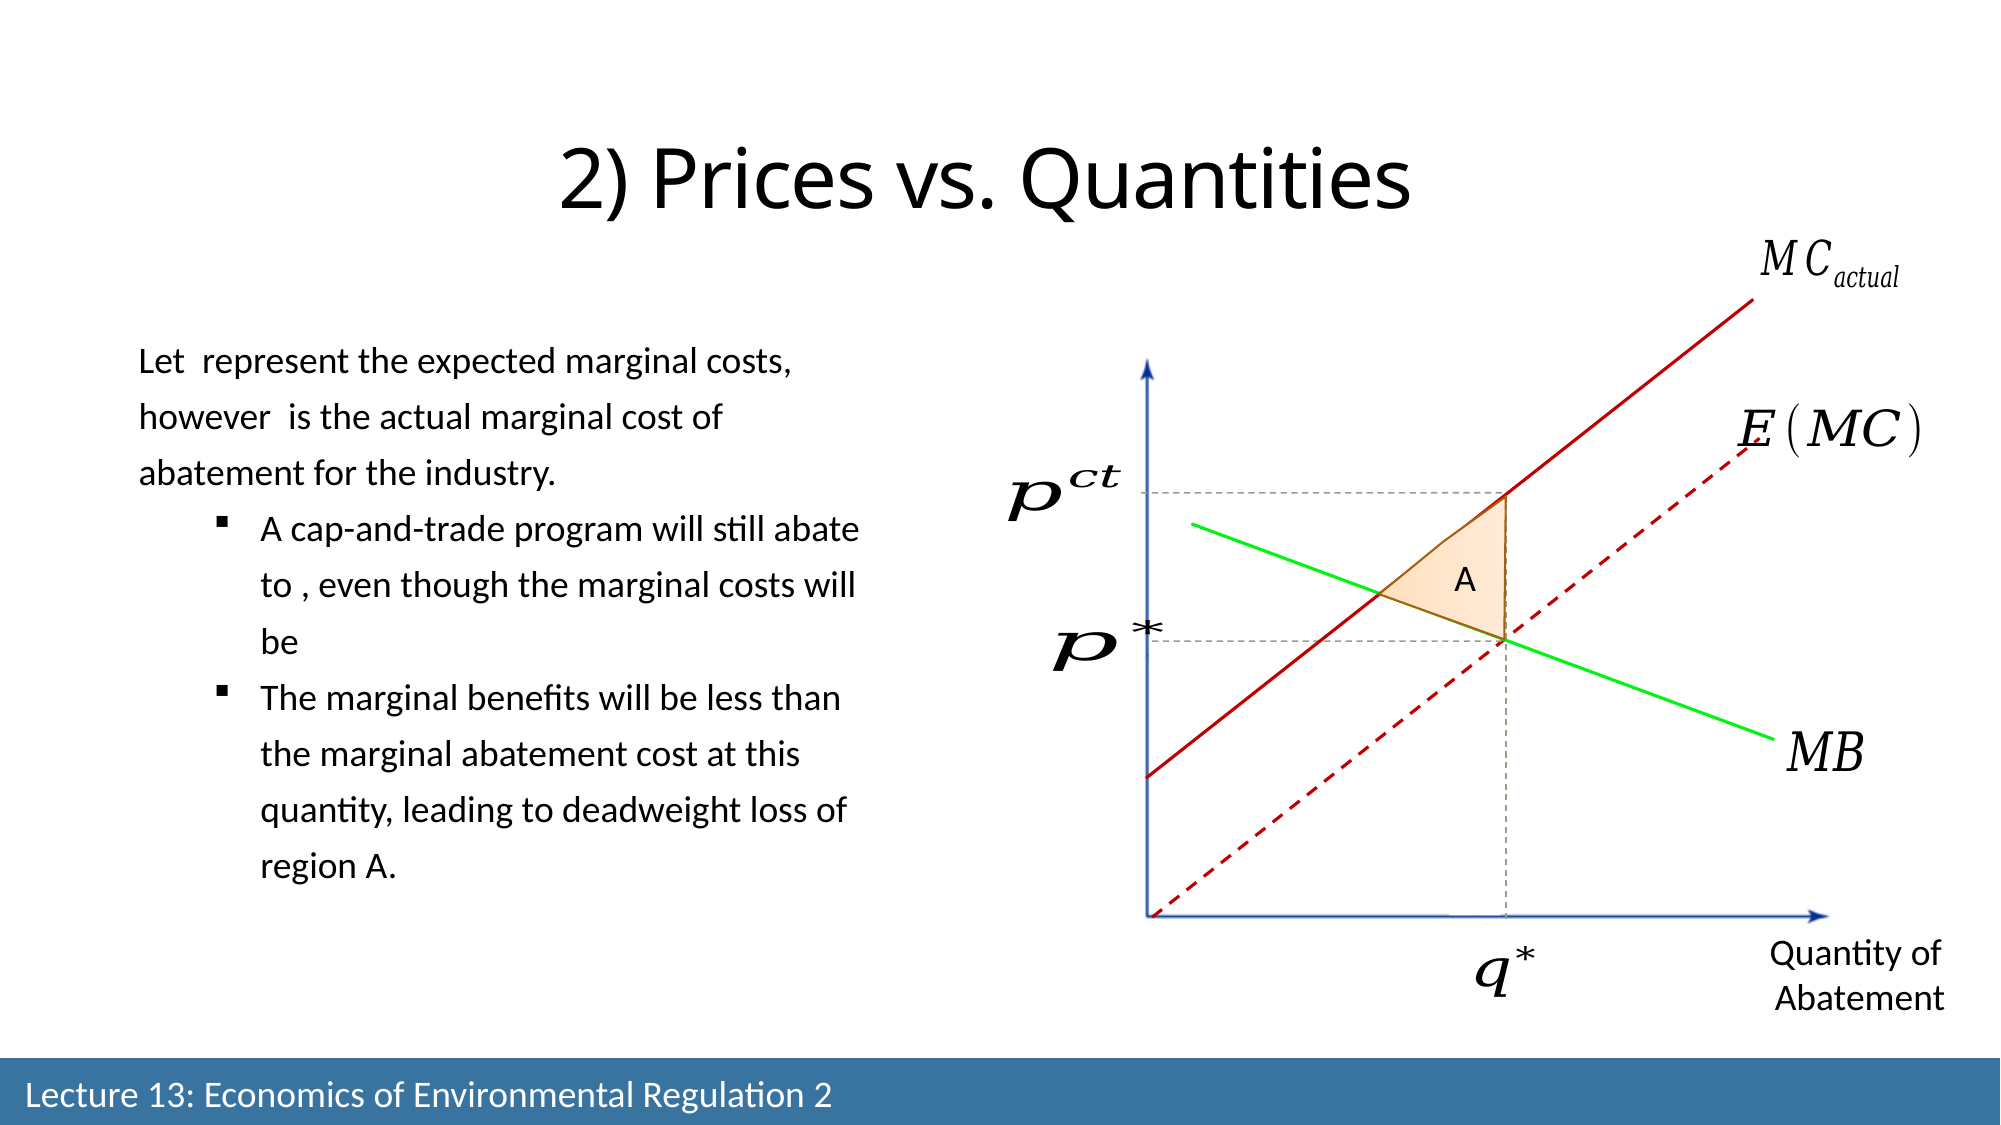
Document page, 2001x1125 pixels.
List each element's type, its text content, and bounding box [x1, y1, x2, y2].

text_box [1754, 438, 1760, 523]
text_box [1506, 740, 1760, 918]
text_box 2) Prices vs. Quantities [393, 0, 1579, 233]
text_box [1754, 523, 1775, 740]
text_box Quantity of Abatement [1754, 920, 1966, 1026]
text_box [1152, 779, 1505, 918]
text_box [1145, 299, 1754, 779]
picture [1121, 316, 1879, 991]
